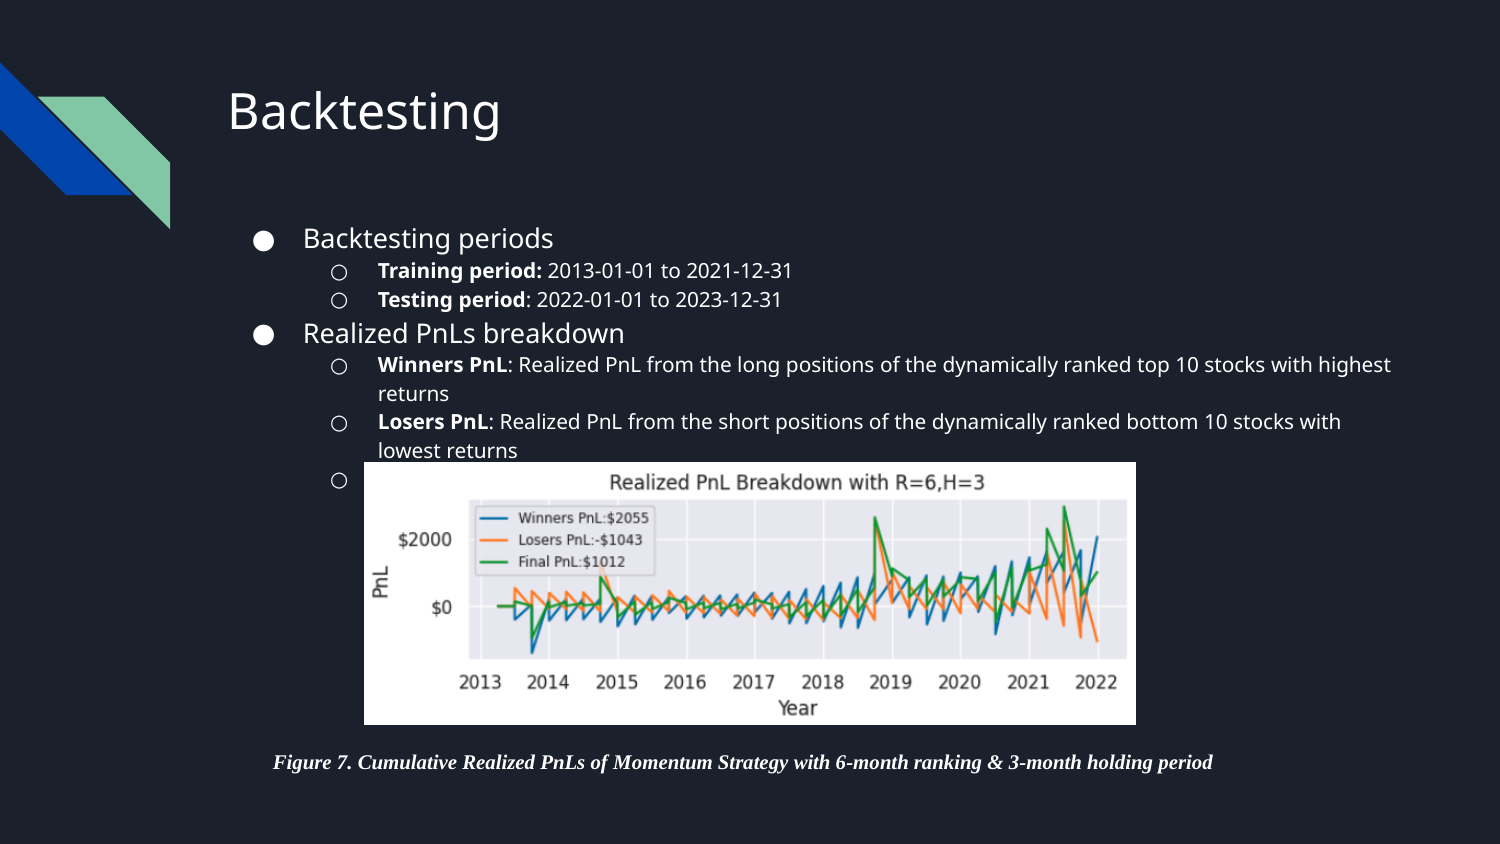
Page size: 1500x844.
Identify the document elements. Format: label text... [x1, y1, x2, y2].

text_box Figure 7. Cumulative Realized PnLs of Momentum Strategy with 6-month ranking & 3-month holding period [257, 733, 1243, 781]
picture [363, 462, 1137, 726]
title Backtesting [212, 64, 1368, 201]
list Backtesting periods Training period: 2013-01-01 to 2021-12-31 Testing period: 2022-01-01 to 2023-12-31 Realized PnLs breakdown Winners PnL: Realized PnL from the long positions of the dynamically ranked top 10 stocks with highest returns Losers PnL: Realized PnL from the short positions of the dynamically ranked bottom 10 stocks with lowest returns Total PnL = Winners PnL + Losers PnL [212, 201, 1421, 680]
